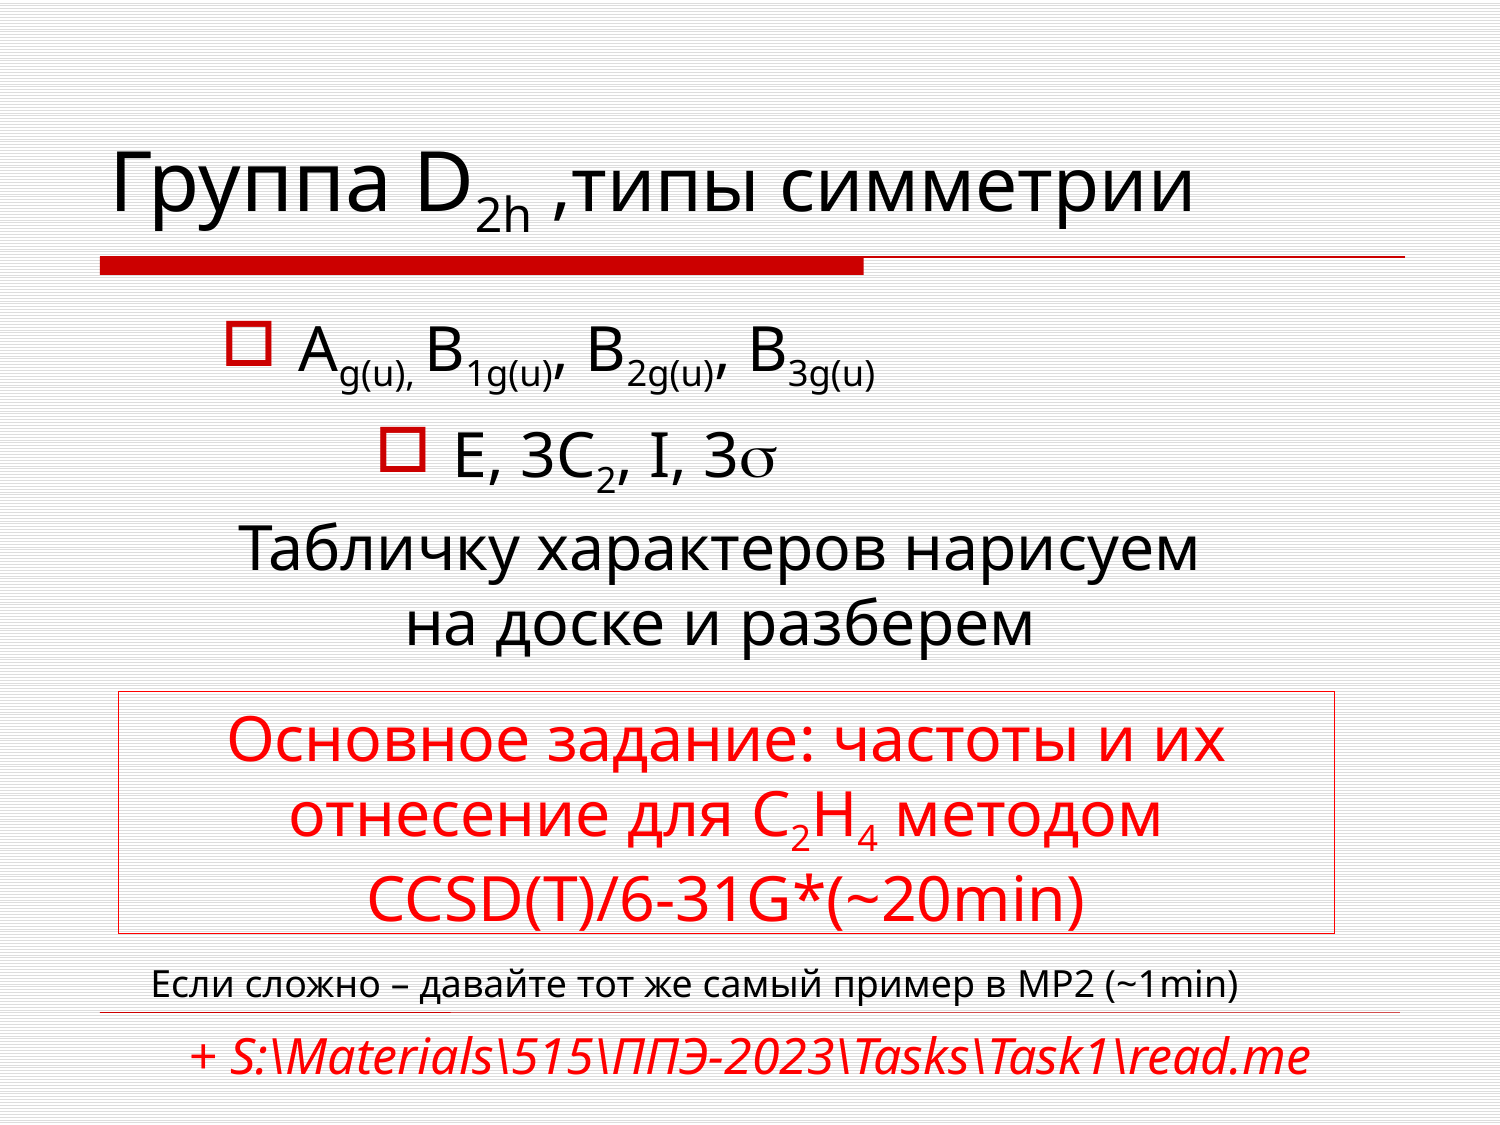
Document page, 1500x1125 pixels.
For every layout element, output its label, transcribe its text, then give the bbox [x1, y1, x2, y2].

list Ag(u), B1g(u), B2g(u), B3g(u) [206, 301, 1247, 420]
list Основное задание: частоты и их отнесение для C2H4 методом CCSD(T)/6-31G*(~20min) [118, 691, 1335, 934]
text_box Если сложно – давайте тот же самый пример в MP2 (~1min) [135, 952, 1447, 1012]
list Табличку характеров нарисуем на доске и разберем [194, 500, 1247, 654]
list E, 3C2, I, 3 [360, 407, 1092, 500]
list + S:\Materials\515\ППЭ-2023\Tasks\Task1\read.me [17, 1017, 1483, 1118]
title Группа D2h ,типы симметрии [94, 50, 1407, 250]
